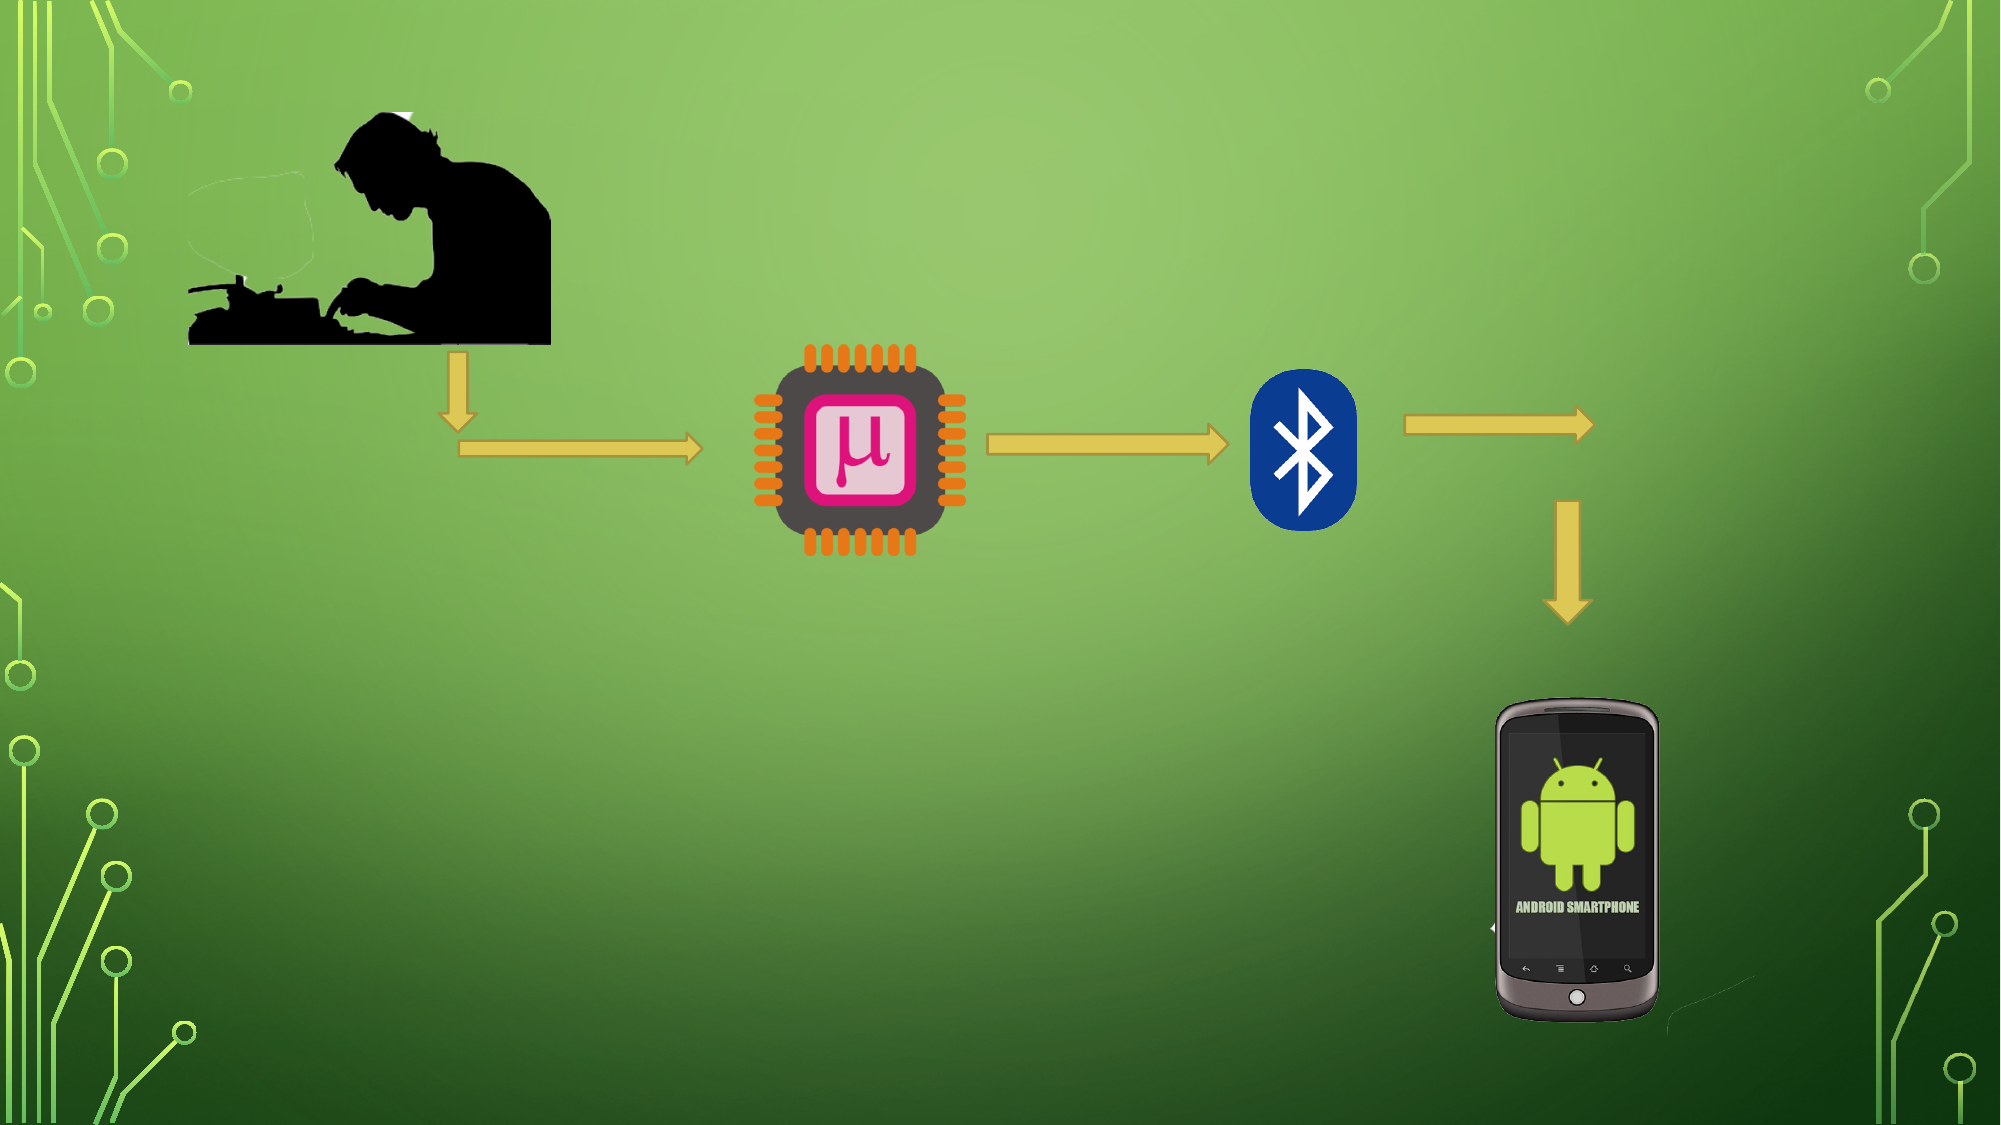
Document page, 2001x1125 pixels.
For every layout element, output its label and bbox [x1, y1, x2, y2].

text_box [1542, 499, 1594, 626]
picture [753, 344, 966, 556]
text_box [437, 350, 479, 434]
text_box [986, 422, 1230, 466]
picture [1391, 680, 1763, 1036]
text_box [1403, 404, 1597, 446]
text_box [457, 431, 704, 466]
picture [188, 112, 551, 345]
picture [1250, 369, 1358, 532]
